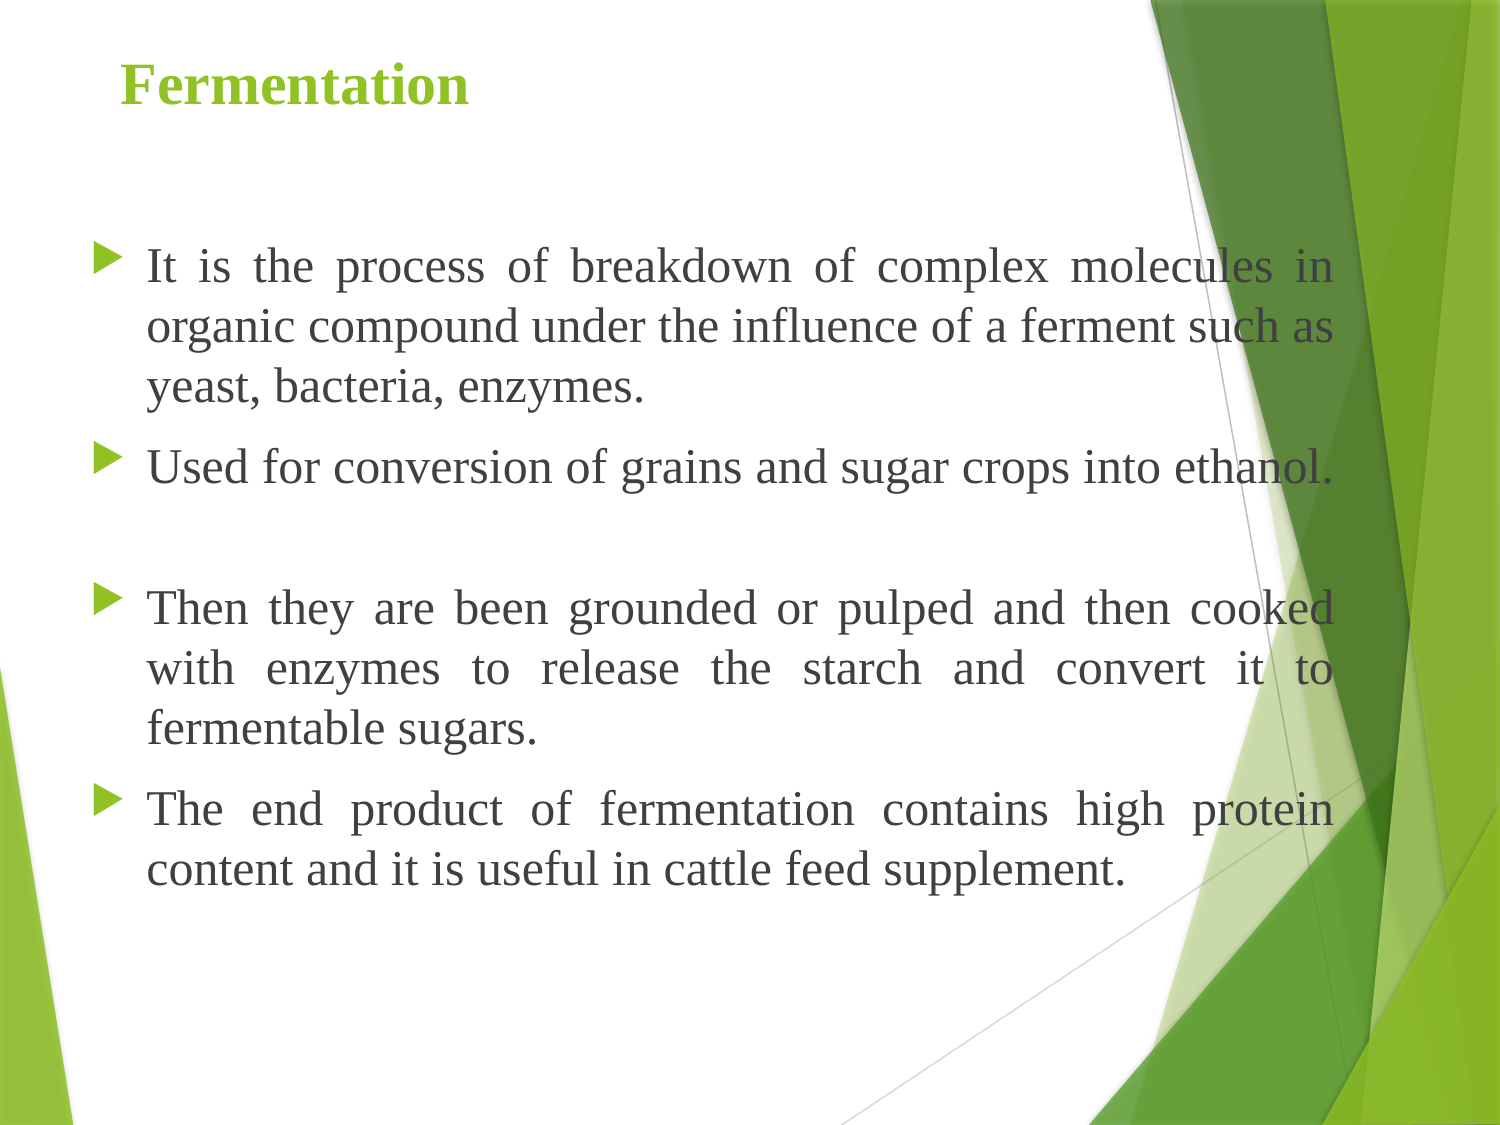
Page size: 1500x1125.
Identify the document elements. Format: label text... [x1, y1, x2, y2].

list It is the process of breakdown of complex molecules in organic compound under the influence of a ferment such as yeast, bacteria, enzymes. Used for conversion of grains and sugar crops into ethanol. Then they are been grounded or pulped and then cooked with enzymes to release the starch and convert it to fermentable sugars. The end product of fermentation contains high protein content and it is useful in cattle feed supplement. [75, 224, 1350, 966]
title Fermentation [105, 37, 1147, 125]
